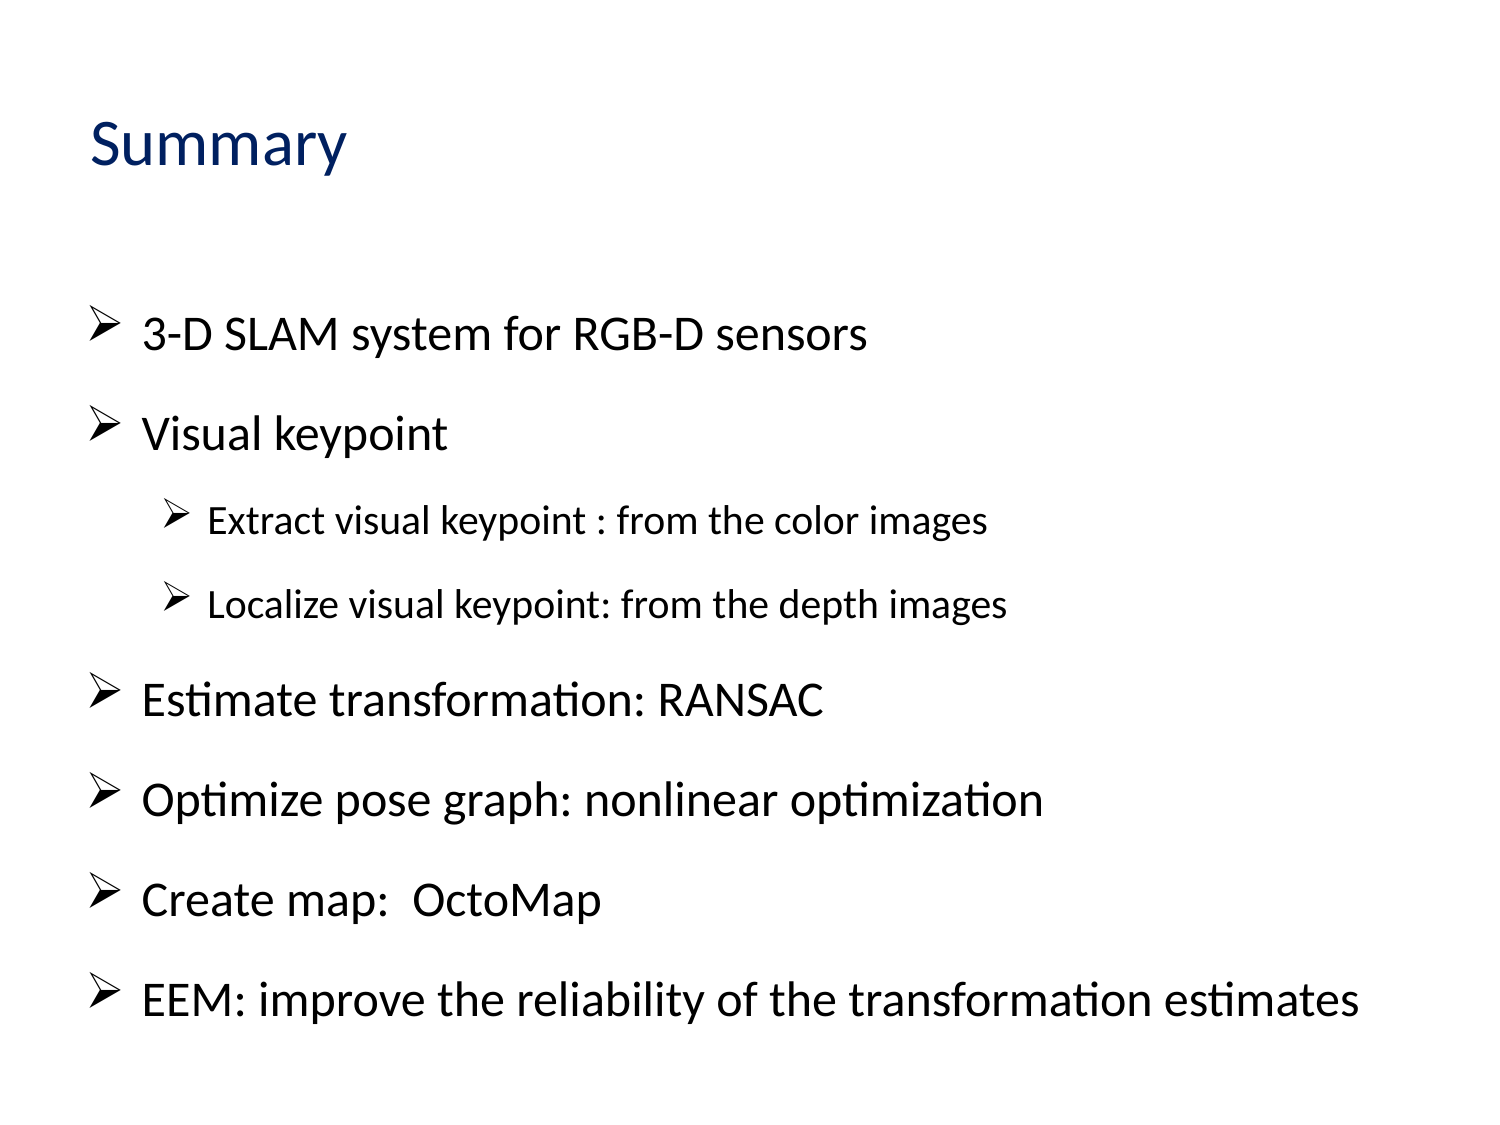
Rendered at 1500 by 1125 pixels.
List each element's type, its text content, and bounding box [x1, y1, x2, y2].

title Summary [75, 45, 1425, 233]
list 3-D SLAM system for RGB-D sensors Visual keypoint Extract visual keypoint : from the color images Localize visual keypoint: from the depth images Estimate transformation: RANSAC Optimize pose graph: nonlinear optimization Create map: OctoMap EEM: improve the reliability of the transformation estimates [70, 262, 1421, 1067]
